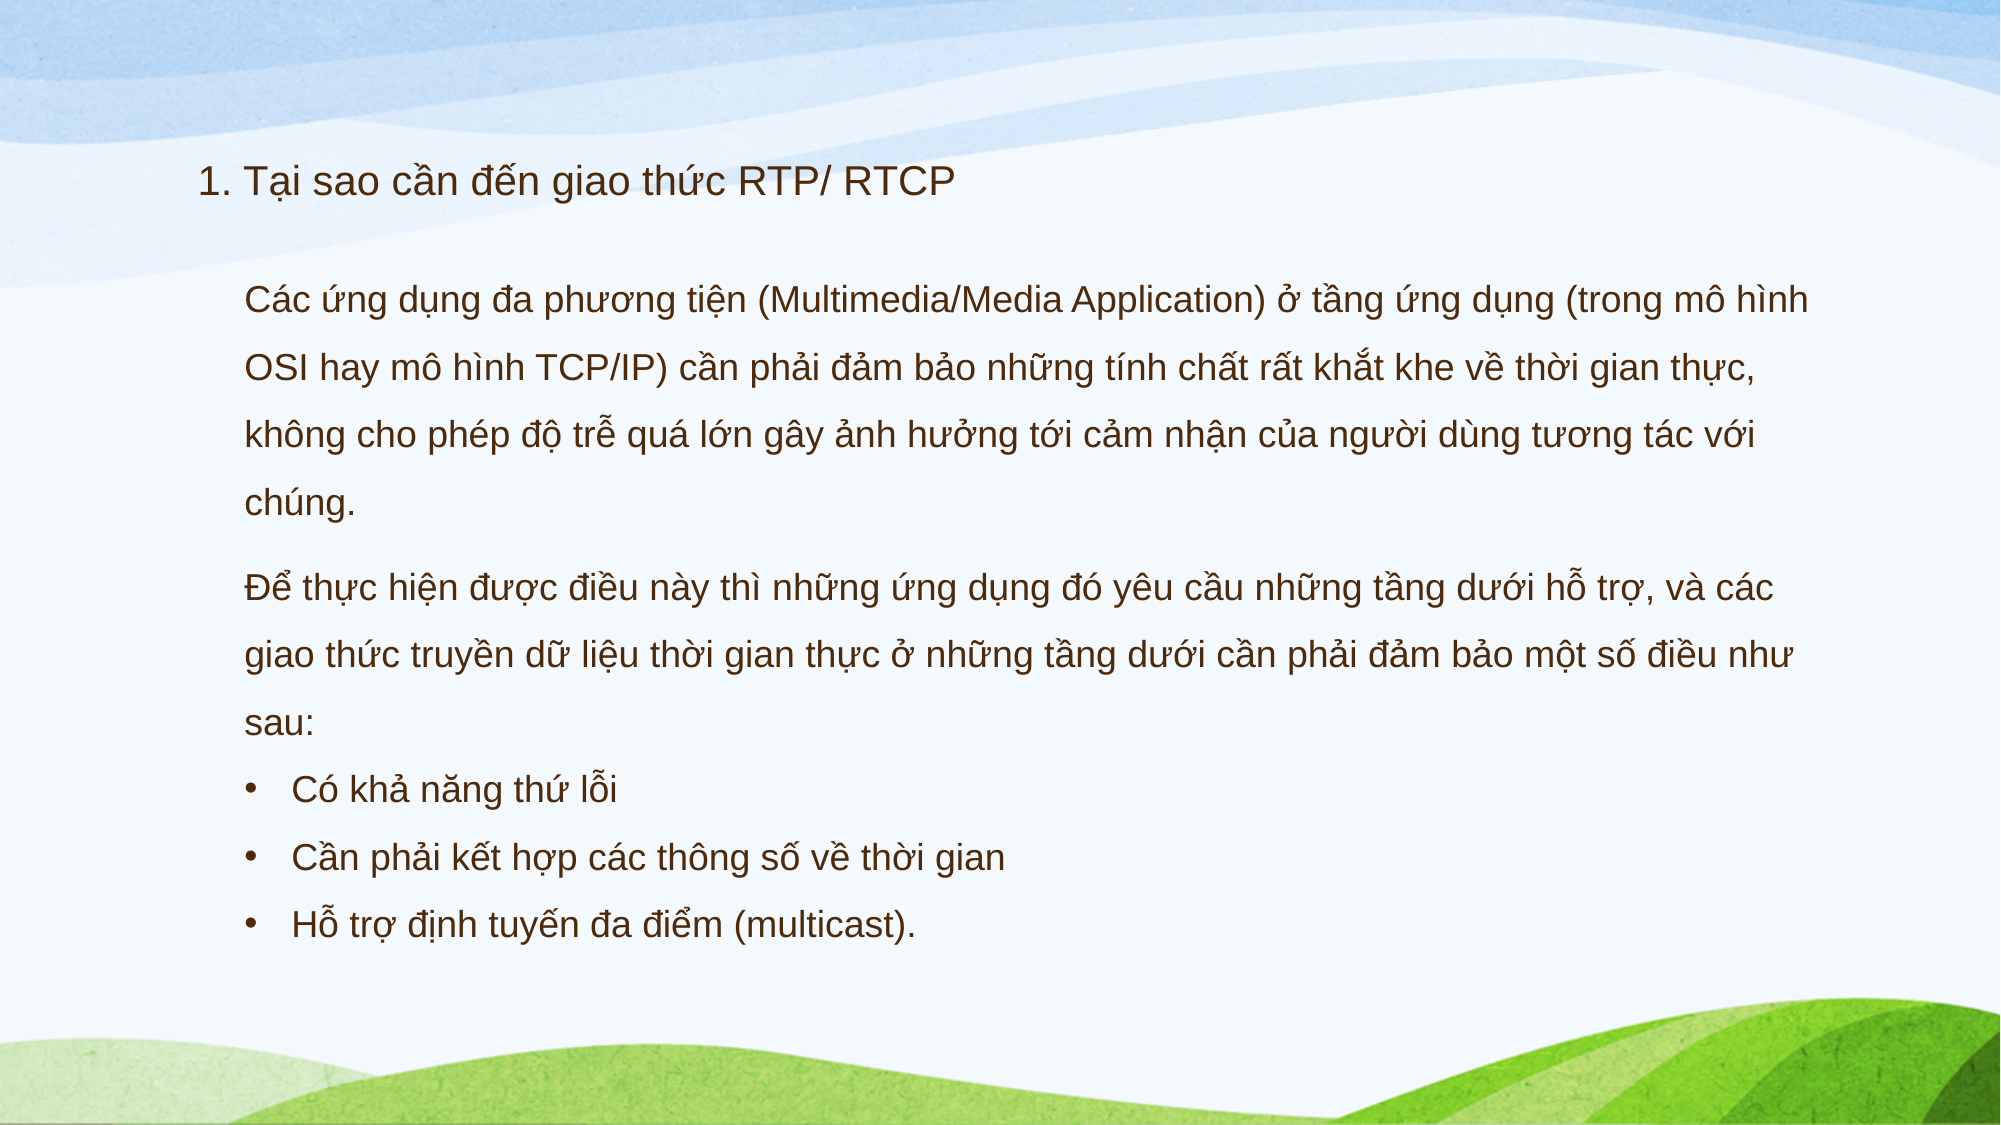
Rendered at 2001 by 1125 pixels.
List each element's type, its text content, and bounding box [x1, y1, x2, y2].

picture [0, 0, 2001, 1125]
text_box Các ứng dụng đa phương tiện (Multimedia/Media Application) ở tầng ứng dụng (trong mô hình OSI hay mô hình TCP/IP) cần phải đảm bảo những tính chất rất khắt khe về thời gian thực, không cho phép độ trễ quá lớn gây ảnh hưởng tới cảm nhận của người dùng tương tác với chúng. [229, 245, 1826, 531]
list 1. Tại sao cần đến giao thức RTP/ RTCP [182, 145, 1658, 238]
text_box Để thực hiện được điều này thì những ứng dụng đó yêu cầu những tầng dưới hỗ trợ, và các giao thức truyền dữ liệu thời gian thực ở những tầng dưới cần phải đảm bảo một số điều như sau: Có khả năng thứ lỗi Cần phải kết hợp các thông số về thời gian Hỗ trợ định tuyến đa điểm (multicast). [229, 533, 1826, 953]
